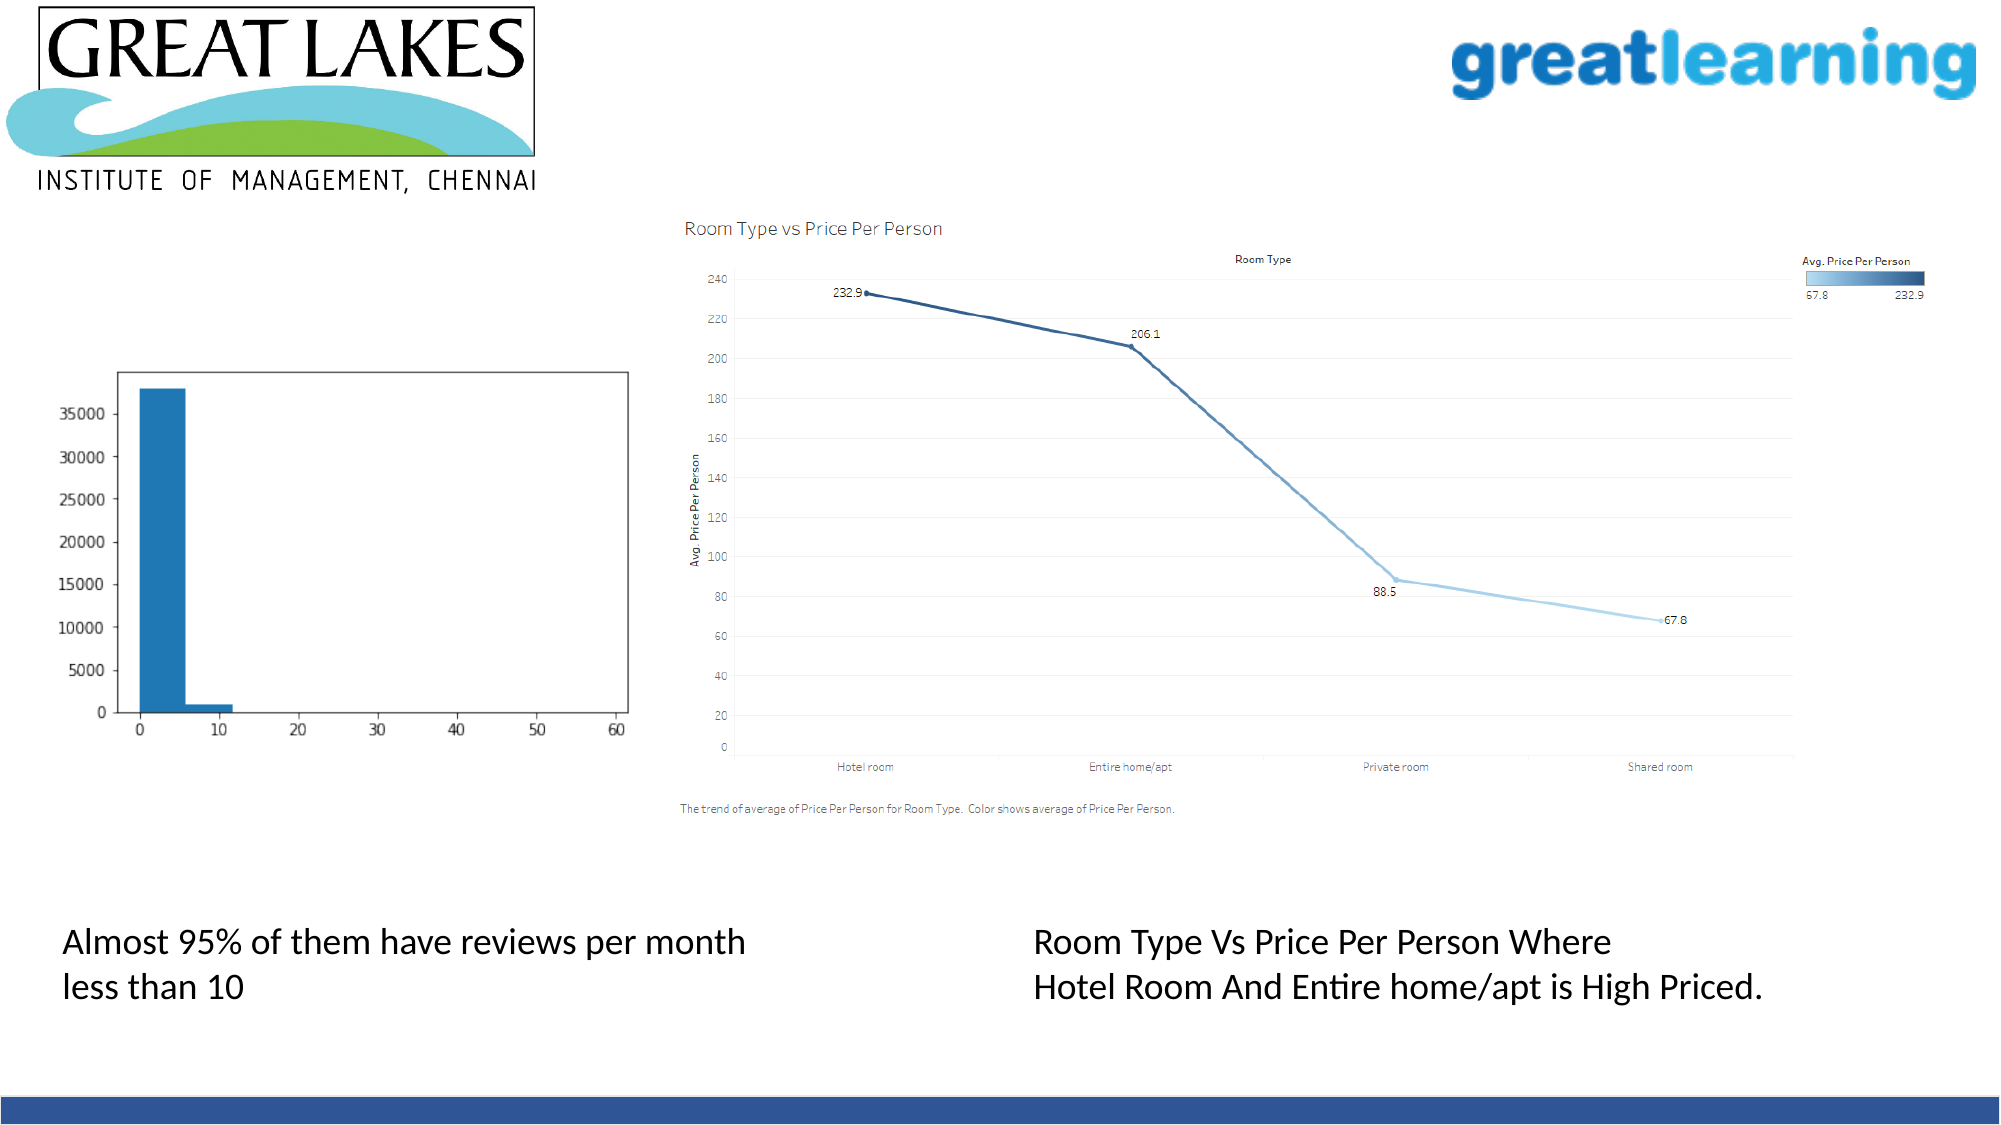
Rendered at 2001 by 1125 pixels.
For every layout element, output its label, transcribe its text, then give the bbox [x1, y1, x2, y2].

picture [6, 6, 535, 194]
picture [1452, 27, 1976, 101]
text_box Almost 95% of them have reviews per month less than 10 [47, 909, 766, 1015]
text_box [0, 1095, 2000, 1125]
picture [47, 356, 643, 750]
text_box Room Type Vs Price Per Person Where Hotel Room And Entire home/apt is High Priced. [1018, 909, 1879, 1015]
picture [680, 208, 1928, 816]
